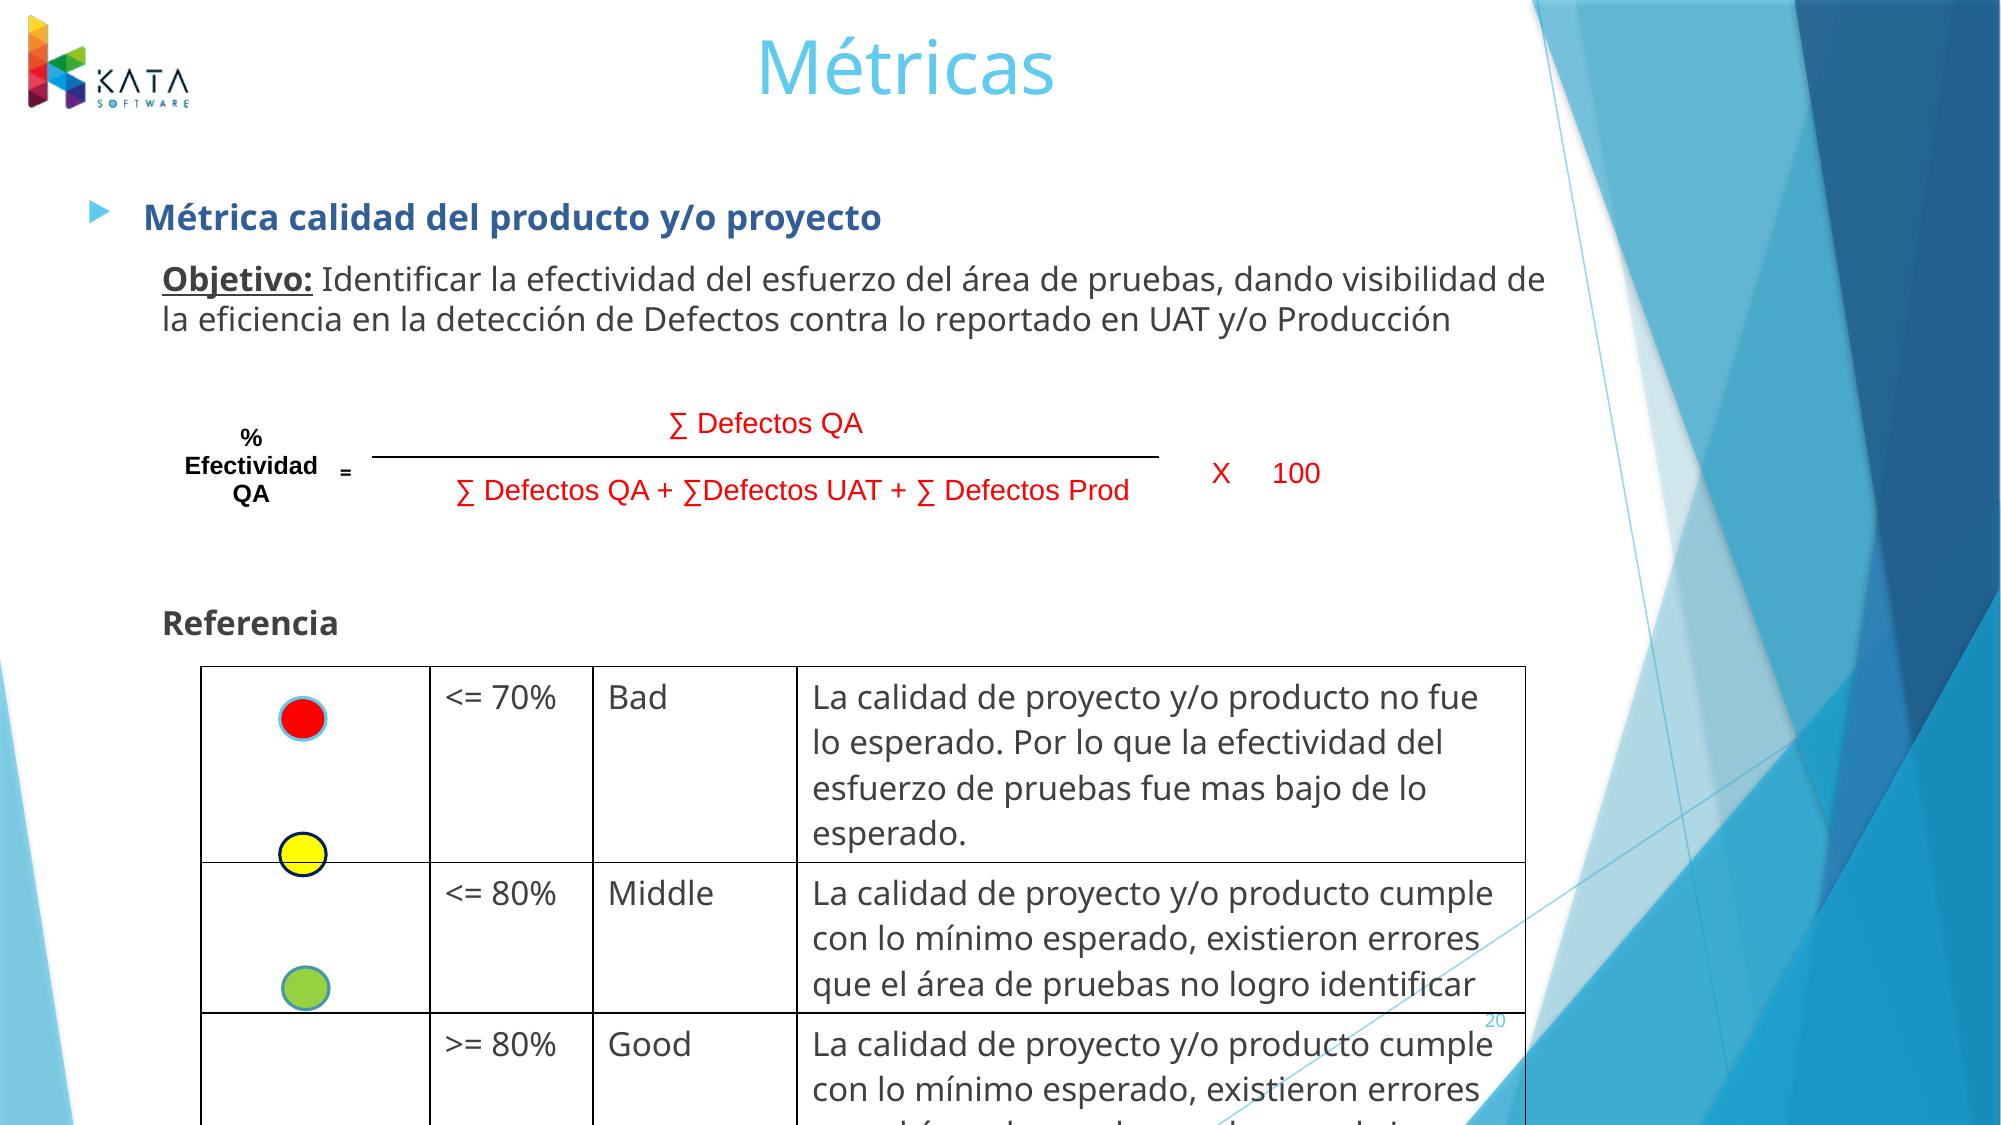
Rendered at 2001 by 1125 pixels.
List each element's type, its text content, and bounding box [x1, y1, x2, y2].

table_cell [202, 1014, 429, 1125]
table_cell >= 80% [431, 1014, 592, 1125]
picture [20, 8, 202, 128]
table_cell La calidad de proyecto y/o producto cumple con lo mínimo esperado, existieron errores que el área de pruebas no logro cubrir. [798, 1014, 1525, 1125]
table_cell Middle [594, 863, 796, 1012]
table_header La calidad de proyecto y/o producto no fue lo esperado. Por lo que la efectividad del esfuerzo de pruebas fue mas bajo de lo esperado. [798, 667, 1525, 862]
table_cell <= 80% [431, 863, 592, 1012]
table_cell La calidad de proyecto y/o producto cumple con lo mínimo esperado, existieron errores que el área de pruebas no logro identificar [798, 863, 1525, 1012]
table_cell [202, 863, 429, 1012]
table_header = [331, 390, 372, 541]
table_cell Good [594, 1014, 796, 1125]
table_header Bad [594, 667, 796, 862]
table_cell ∑ Defectos QA + ∑Defectos UAT + ∑ Defectos Prod [372, 458, 1159, 541]
table_header [202, 667, 429, 862]
table_header % Efectividad QA [142, 390, 331, 541]
table_header X 100 [1159, 390, 1369, 541]
table_header <= 70% [431, 667, 592, 862]
table_header ∑ Defectos QA [372, 390, 1159, 456]
title Métricas [201, 12, 1612, 229]
list Métrica calidad del producto y/o proyecto Objetivo: Identificar la efectividad del esfuerzo del área de pruebas, dando visibilidad de la eficiencia en la detección de Defectos contra lo reportado en UAT y/o Producción Referencia [71, 187, 1575, 890]
